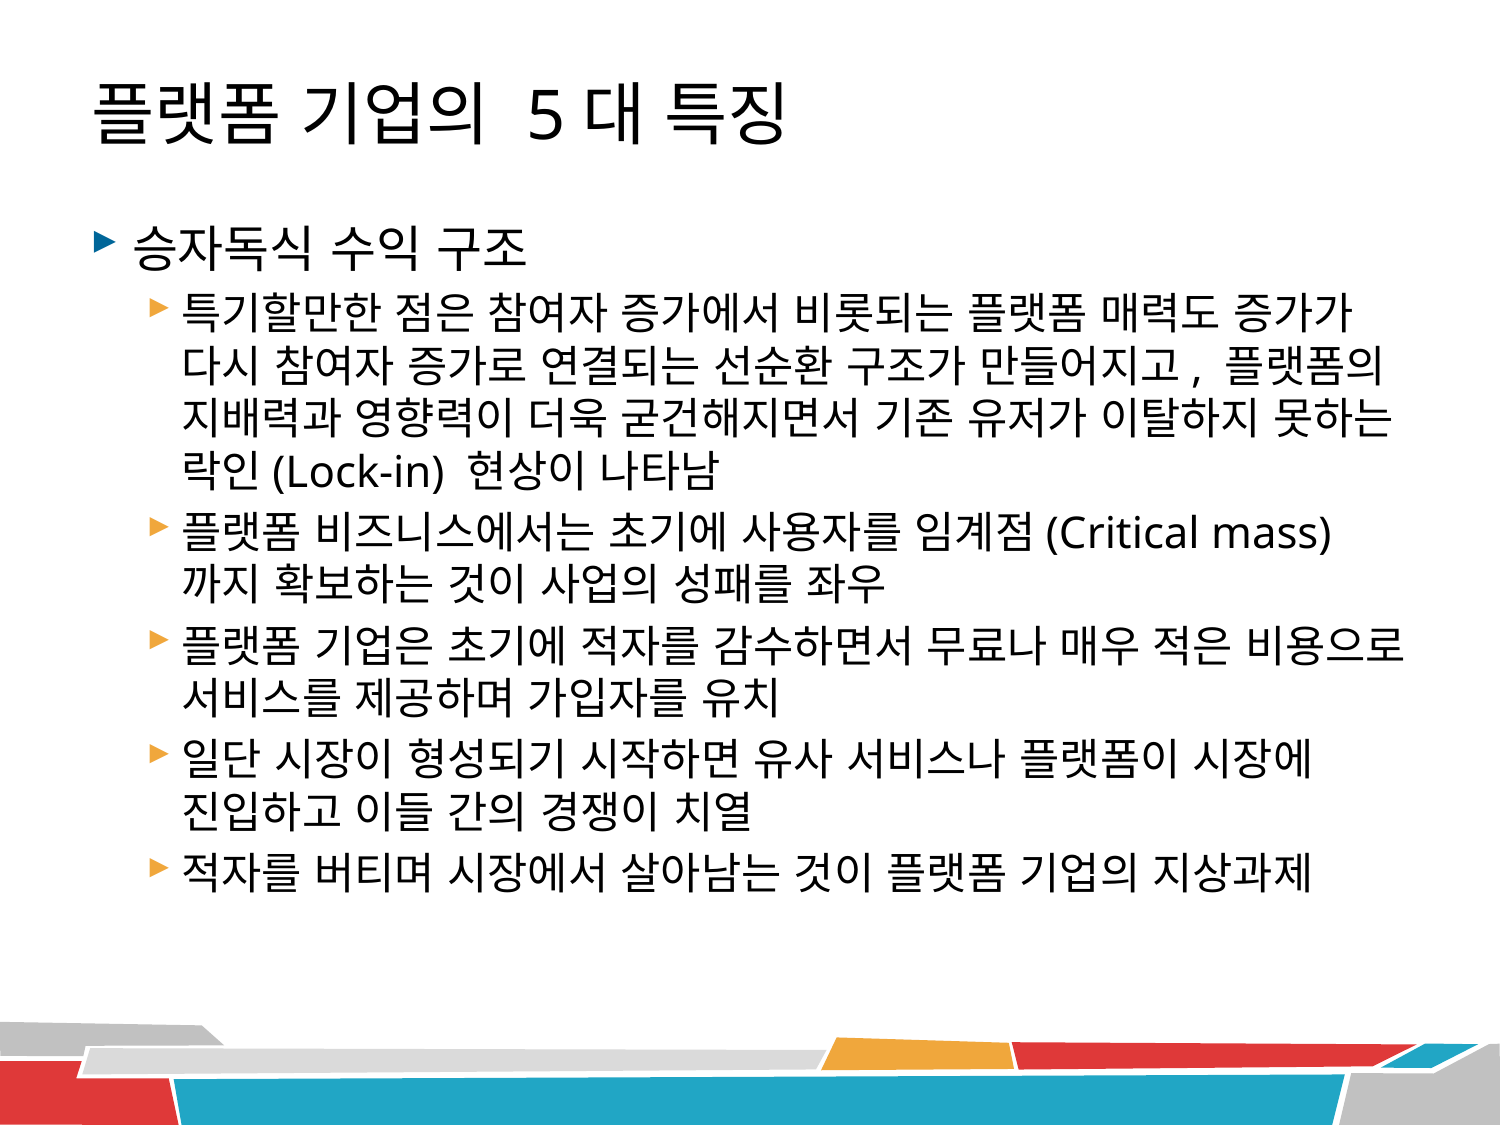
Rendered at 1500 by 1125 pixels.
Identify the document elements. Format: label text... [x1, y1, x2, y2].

list 승자독식 수익 구조 특기할만한 점은 참여자 증가에서 비롯되는 플랫폼 매력도 증가가 다시 참여자 증가로 연결되는 선순환 구조가 만들어지고, 플랫폼의 지배력과 영향력이 더욱 굳건해지면서 기존 유저가 이탈하지 못하는 락인(Lock-in) 현상이 나타남 플랫폼 비즈니스에서는 초기에 사용자를 임계점(Critical mass)까지 확보하는 것이 사업의 성패를 좌우 플랫폼 기업은 초기에 적자를 감수하면서 무료나 매우 적은 비용으로 서비스를 제공하며 가입자를 유치 일단 시장이 형성되기 시작하면 유사 서비스나 플랫폼이 시장에 진입하고 이들 간의 경쟁이 치열 적자를 버티며 시장에서 살아남는 것이 플랫폼 기업의 지상과제 [75, 209, 1425, 965]
title 플랫폼 기업의 5대 특징 [76, 18, 1500, 206]
